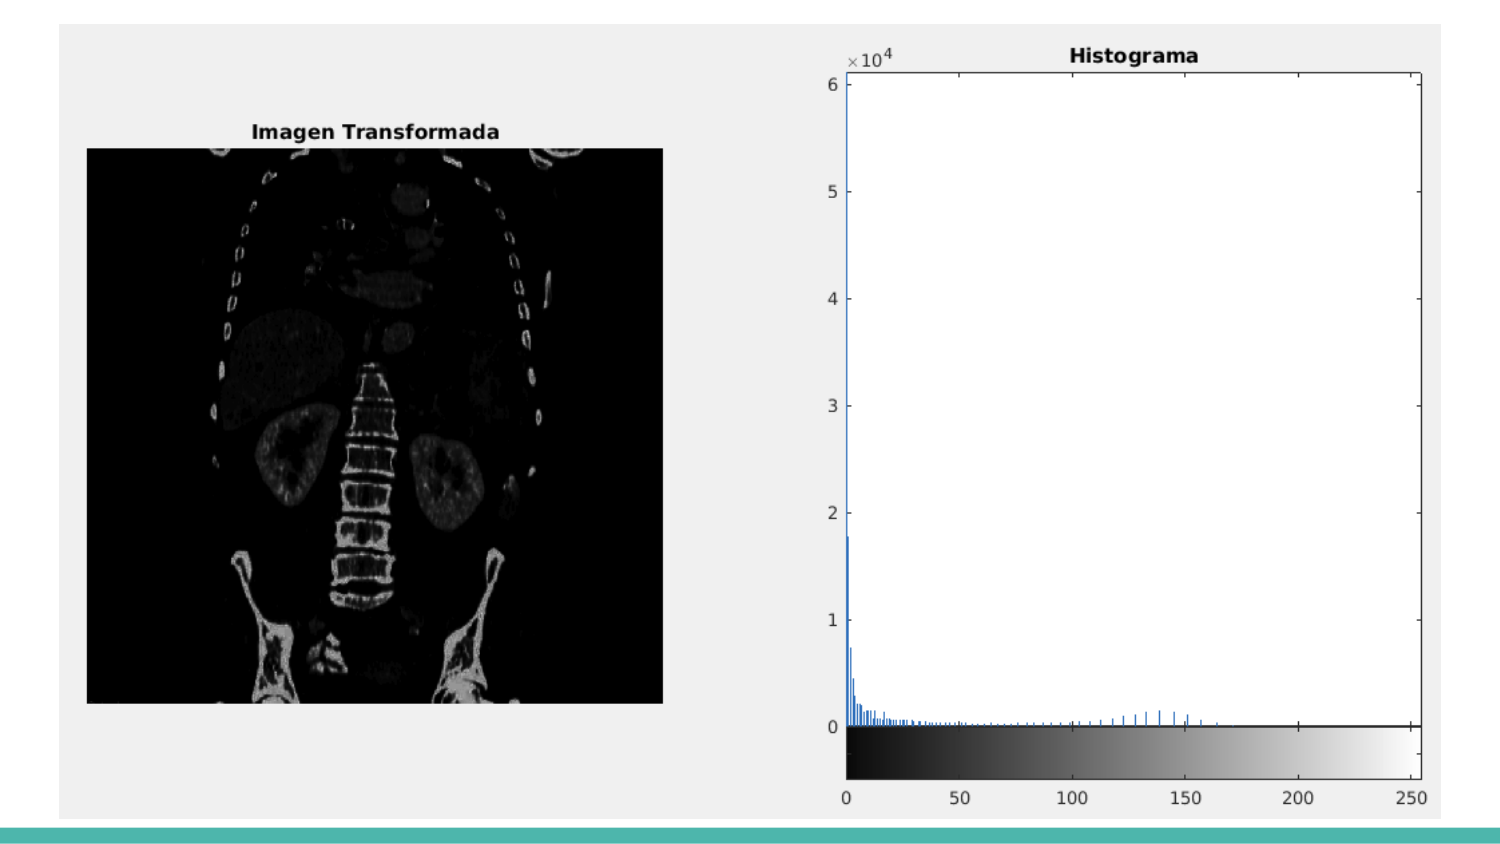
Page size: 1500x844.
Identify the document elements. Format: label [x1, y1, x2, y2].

picture [58, 24, 1442, 819]
